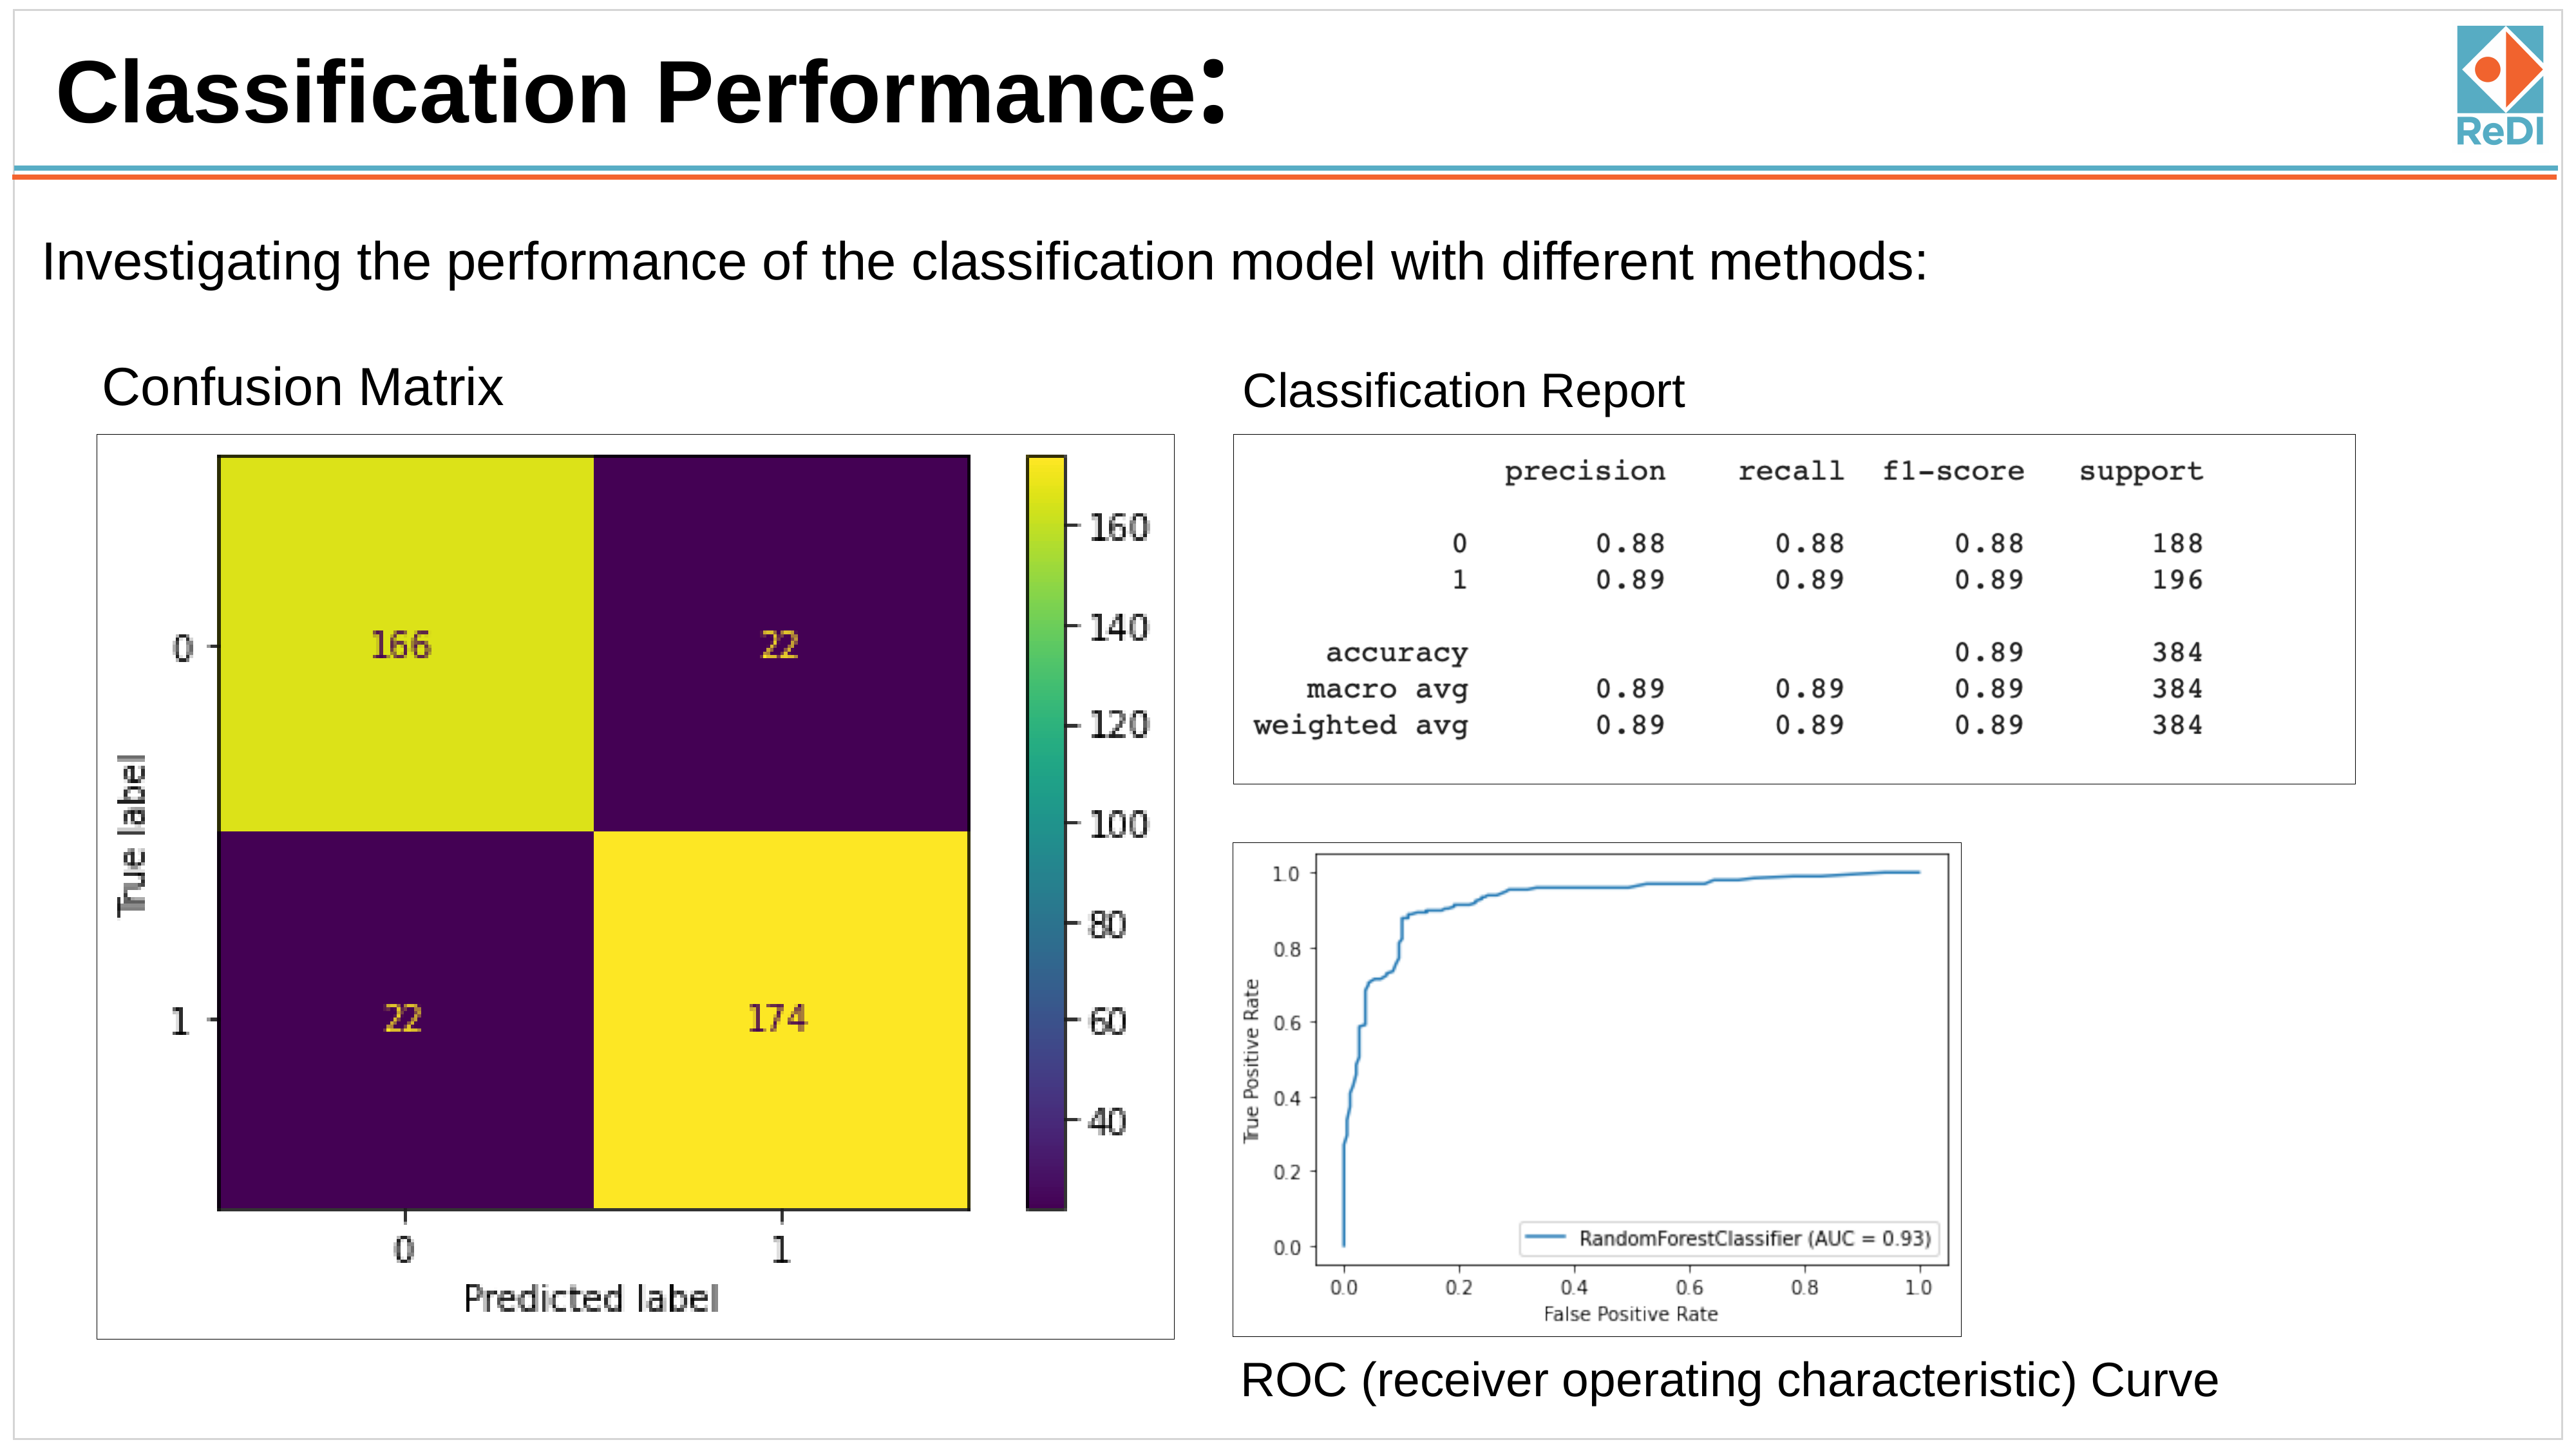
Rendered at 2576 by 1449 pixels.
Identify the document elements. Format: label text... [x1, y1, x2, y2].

picture [96, 433, 1175, 1340]
title Classification Performance: [50, 0, 2371, 151]
picture [2452, 20, 2549, 153]
text_box Classification Report [1233, 354, 1696, 422]
text_box Confusion Matrix [93, 346, 529, 421]
picture [1233, 433, 2356, 784]
picture [1233, 842, 1962, 1338]
text_box ROC (receiver operating characteristic) Curve [1231, 1343, 2231, 1411]
text_box Investigating the performance of the classification model with different methods: [32, 221, 2386, 296]
